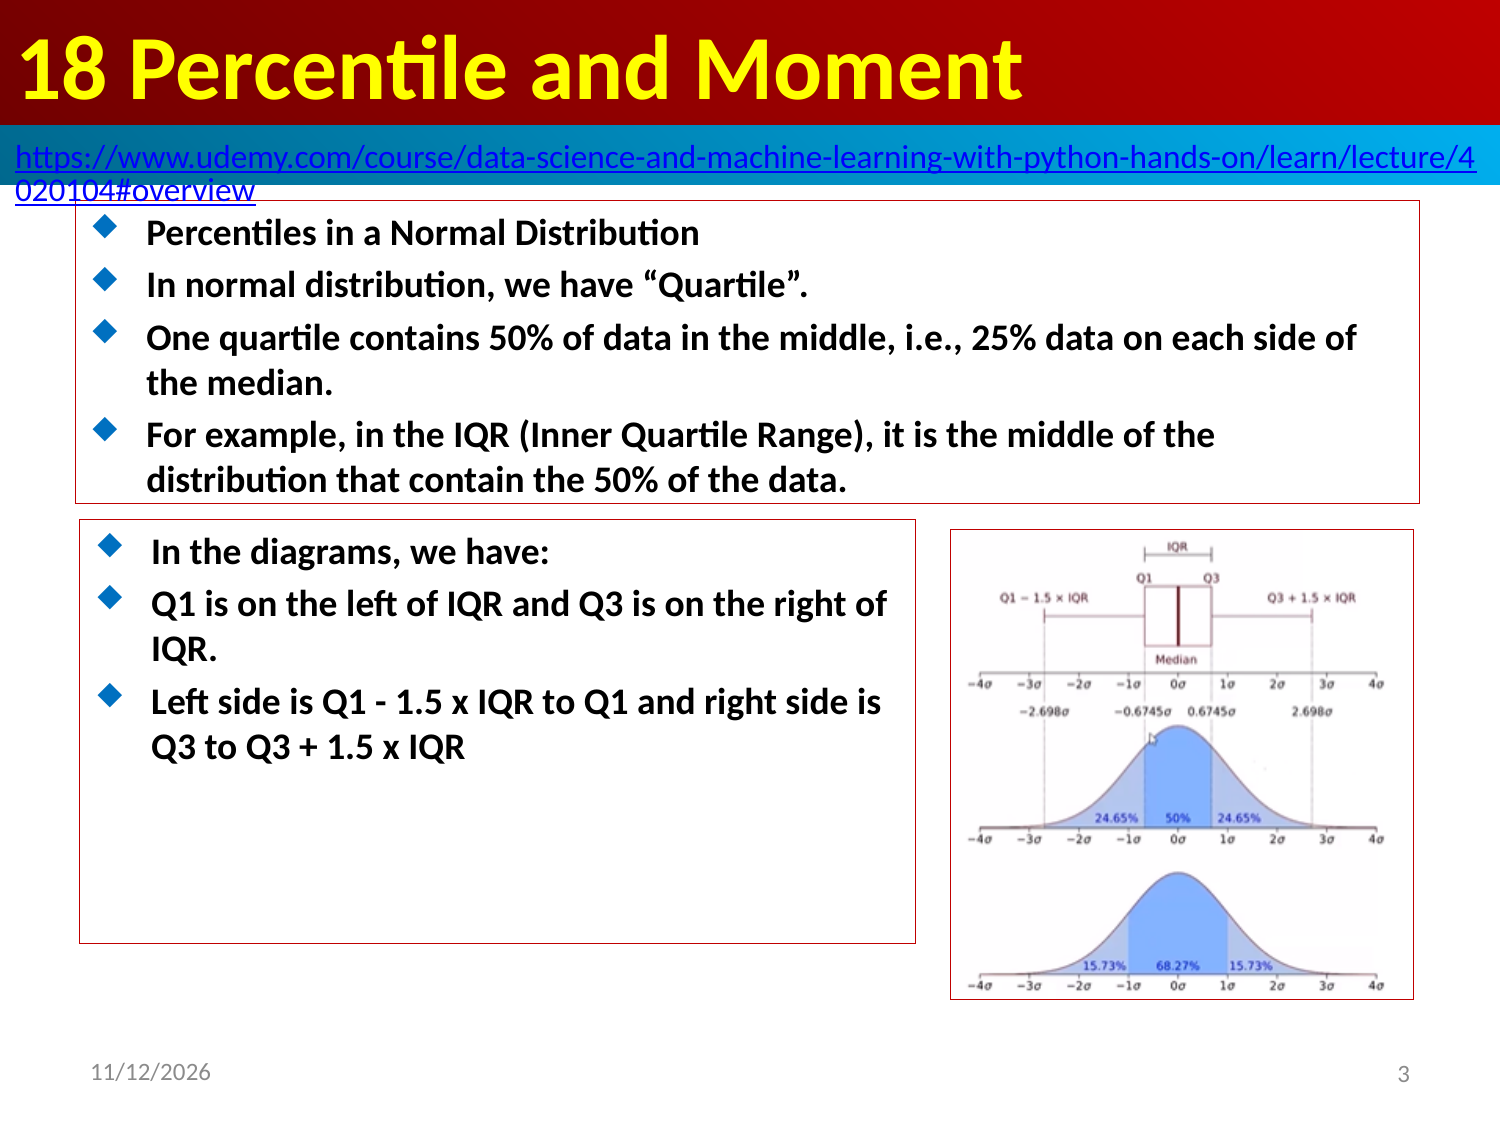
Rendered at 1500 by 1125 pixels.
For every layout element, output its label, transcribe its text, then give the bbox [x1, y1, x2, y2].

text_box https://www.udemy.com/course/data-science-and-machine-learning-with-python-hands-on/learn/lecture/4020104#overview [0, 125, 1500, 185]
text_box In the diagrams, we have: Q1 is on the left of IQR and Q3 is on the right of IQR. Left side is Q1 - 1.5 x IQR to Q1 and right side is Q3 to Q3 + 1.5 x IQR [79, 519, 916, 944]
slide_number 3 [1074, 1042, 1425, 1103]
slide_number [75, 1040, 425, 1101]
picture [950, 528, 1414, 1000]
subtitle Percentiles in a Normal Distribution In normal distribution, we have “Quartile”. One quartile contains 50% of data in the middle, i.e., 25% data on each side of the median. For example, in the IQR (Inner Quartile Range), it is the middle of the distribution that contain the 50% of the data. [75, 200, 1420, 504]
title 18 Percentile and Moment [0, 0, 1500, 125]
